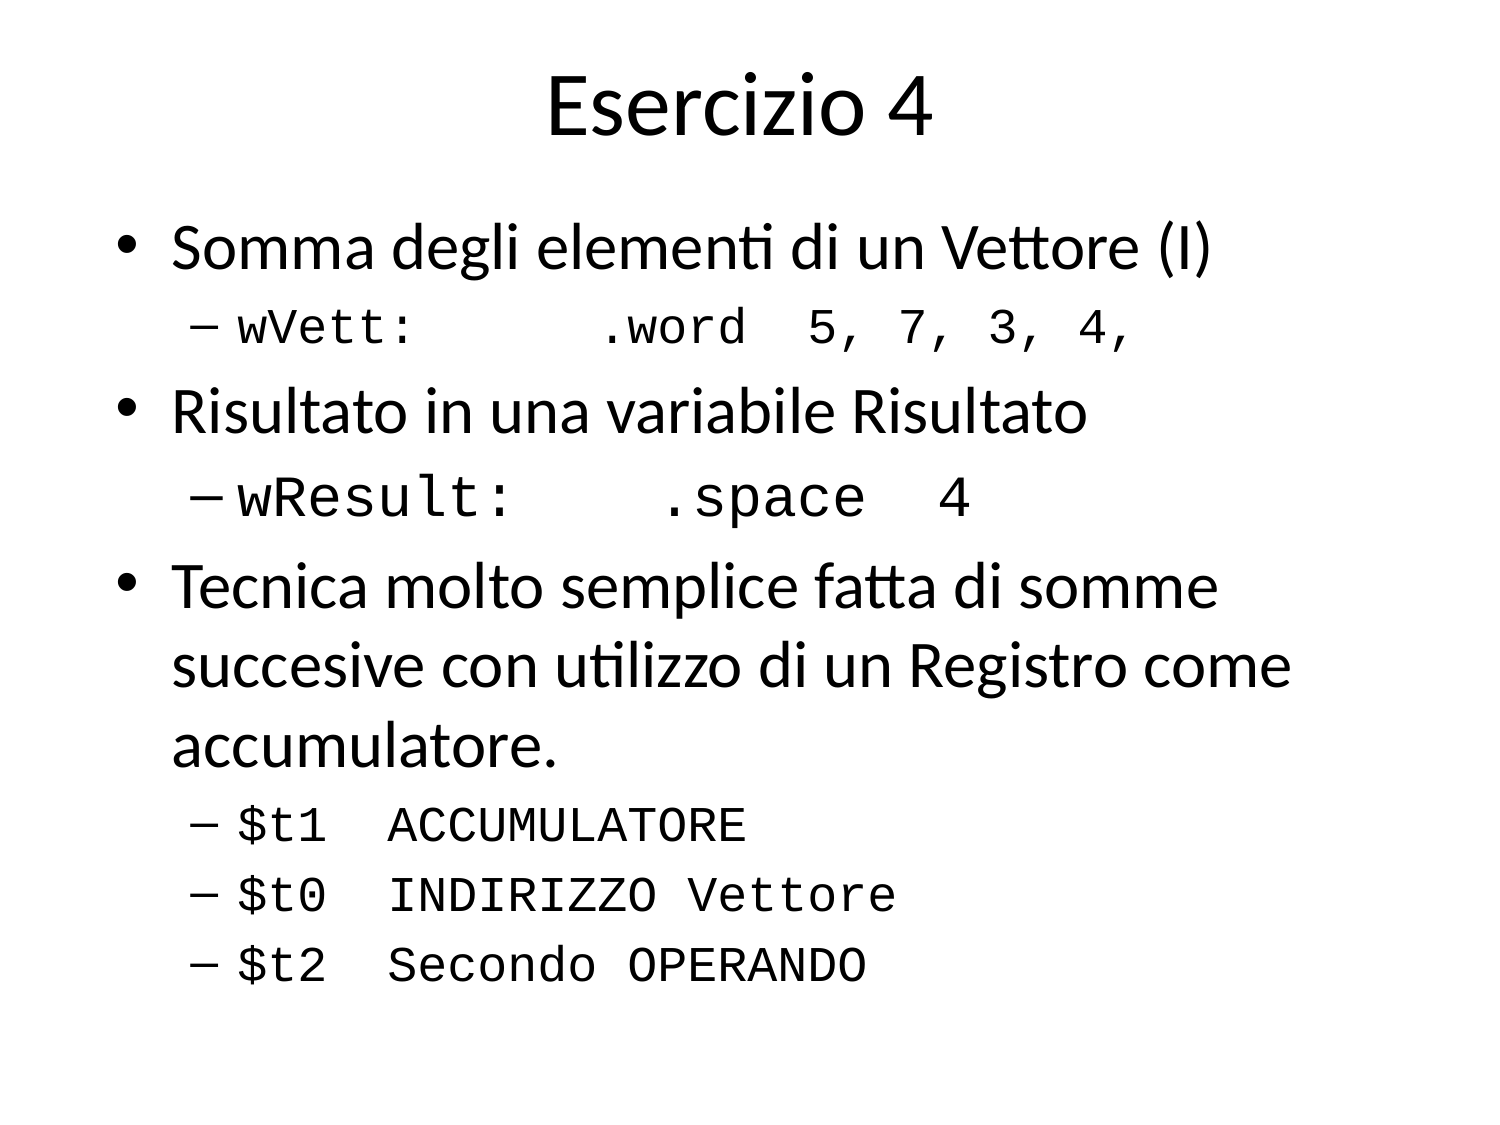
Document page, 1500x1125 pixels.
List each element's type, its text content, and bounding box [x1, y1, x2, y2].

title Esercizio 4 [64, 4, 1416, 193]
list Somma degli elementi di un Vettore (I) wVett: .word 5, 7, 3, 4, Risultato in una variabile Risultato wResult: .space 4 Tecnica molto semplice fatta di somme succesive con utilizzo di un Registro come accumulatore. $t1 ACCUMULATORE $t0 INDIRIZZO Vettore $t2 Secondo OPERANDO [100, 195, 1451, 1036]
